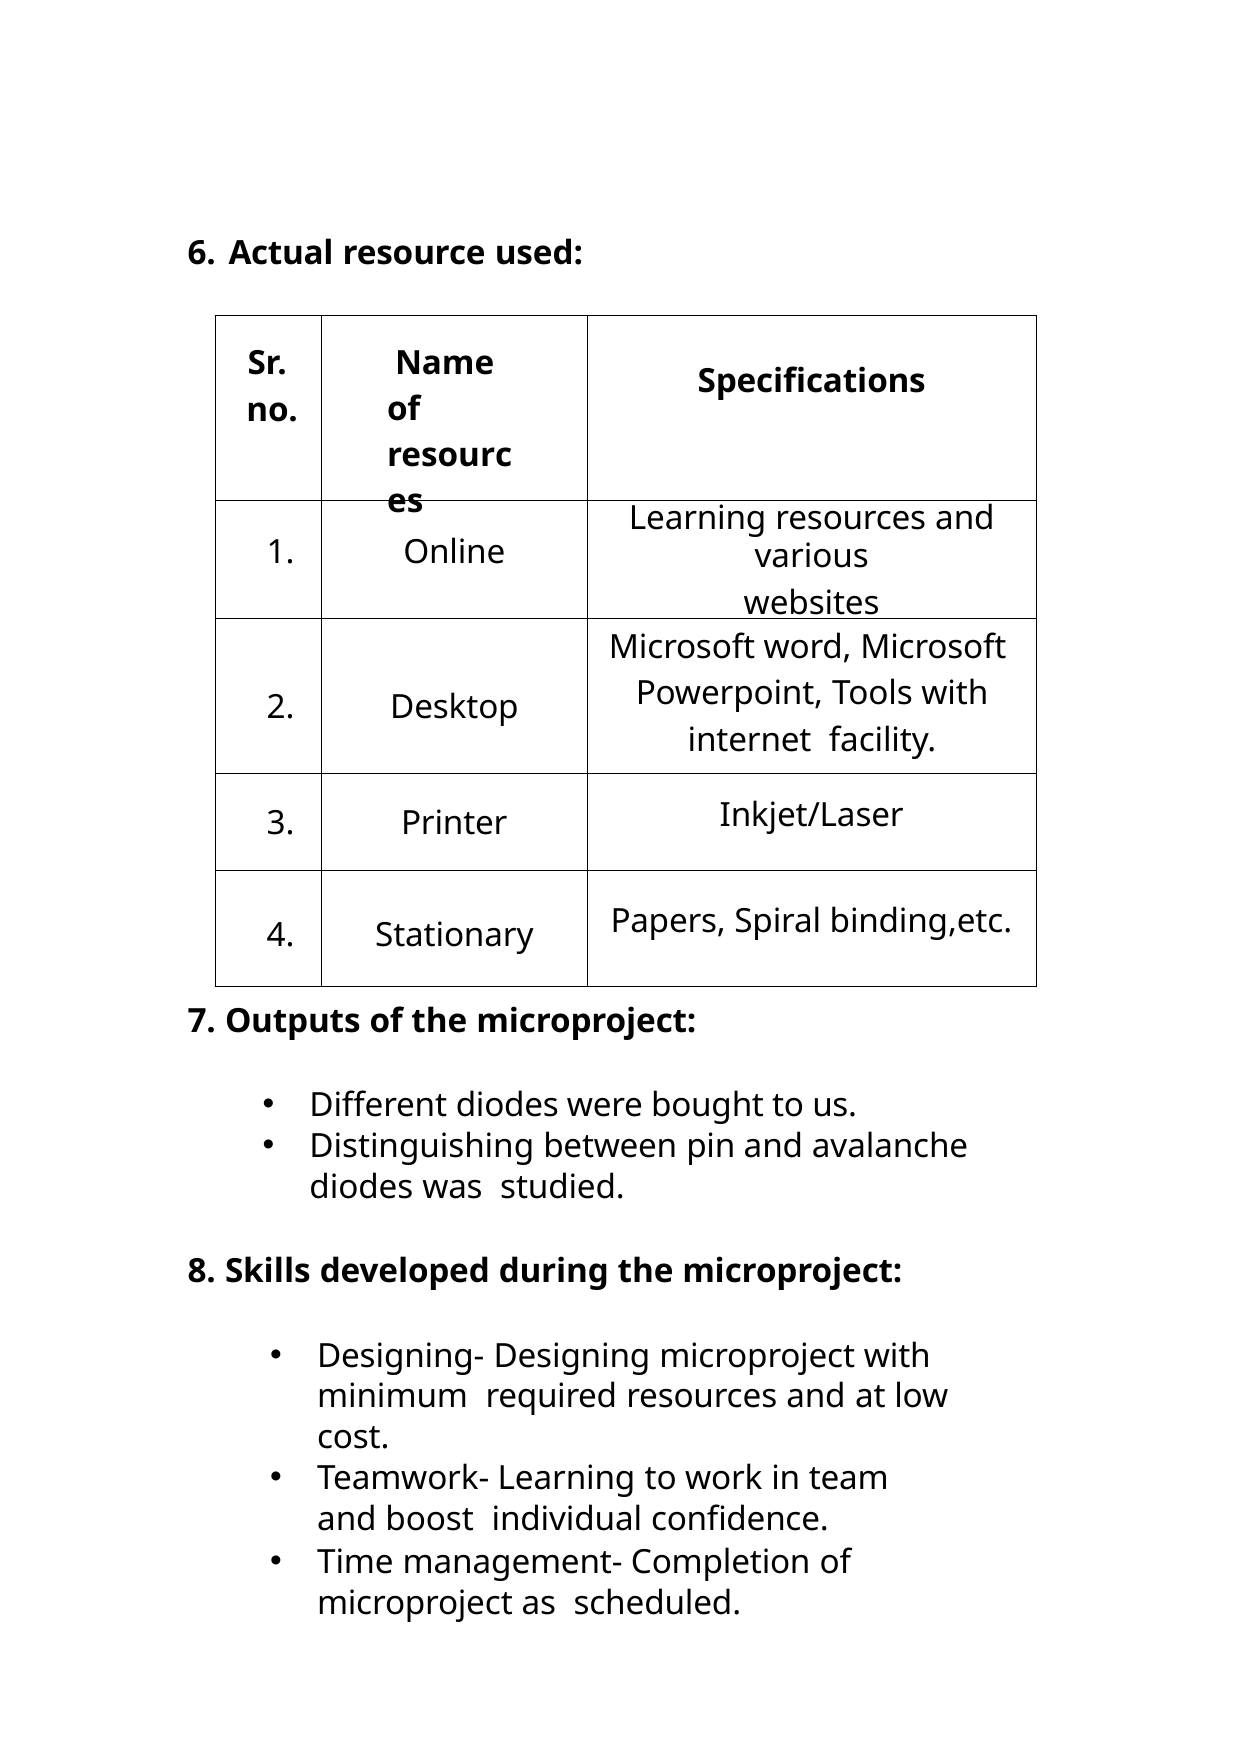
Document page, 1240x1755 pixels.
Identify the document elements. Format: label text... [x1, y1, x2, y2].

table_cell Desktop [322, 619, 587, 773]
table_cell 3. [216, 774, 321, 870]
table_header Name of resources [322, 316, 587, 500]
text_box 6. Actual resource used: [185, 228, 670, 271]
table_cell 4. [216, 871, 321, 986]
table_cell Papers, Spiral binding,etc. [588, 871, 1036, 986]
table_cell Inkjet/Laser [588, 774, 1036, 870]
table_cell Microsoft word, Microsoft Powerpoint, Tools with internet facility. [588, 619, 1036, 773]
table_cell Online [322, 501, 587, 618]
table_header Sr. no. [216, 316, 321, 500]
table_cell Learning resources and various websites [588, 501, 1036, 618]
table_cell 2. [216, 619, 321, 773]
table_cell 1. [216, 501, 321, 618]
table_cell Stationary [322, 871, 587, 986]
table_header Specifications [588, 316, 1036, 500]
text_box Outputs of the microproject: Different diodes were bought to us. Distinguishing between pin and avalanche diodes was studied. Skills developed during the microproject: Designing- Designing microproject with minimum required resources and at low cost. Teamwork- Learning to work in team and boost individual confidence. Time management- Completion of microproject as scheduled. [185, 996, 1047, 1622]
table_cell Printer [322, 774, 587, 870]
